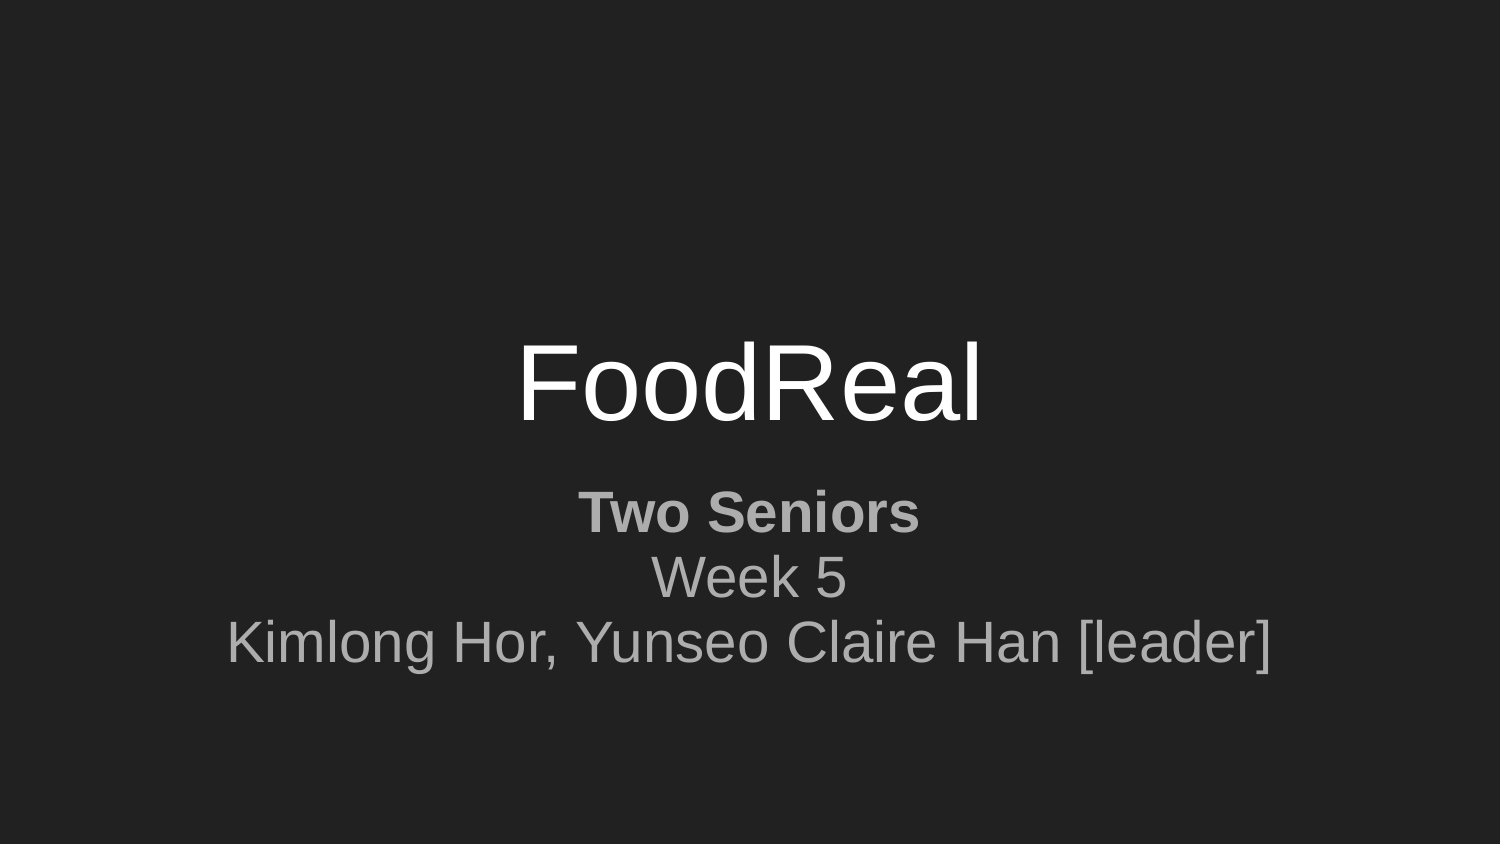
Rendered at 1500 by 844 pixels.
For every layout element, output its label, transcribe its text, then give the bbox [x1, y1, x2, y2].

title FoodReal [51, 122, 1449, 459]
subtitle Two Seniors Week 5 Kimlong Hor, Yunseo Claire Han [leader] [51, 464, 1449, 802]
